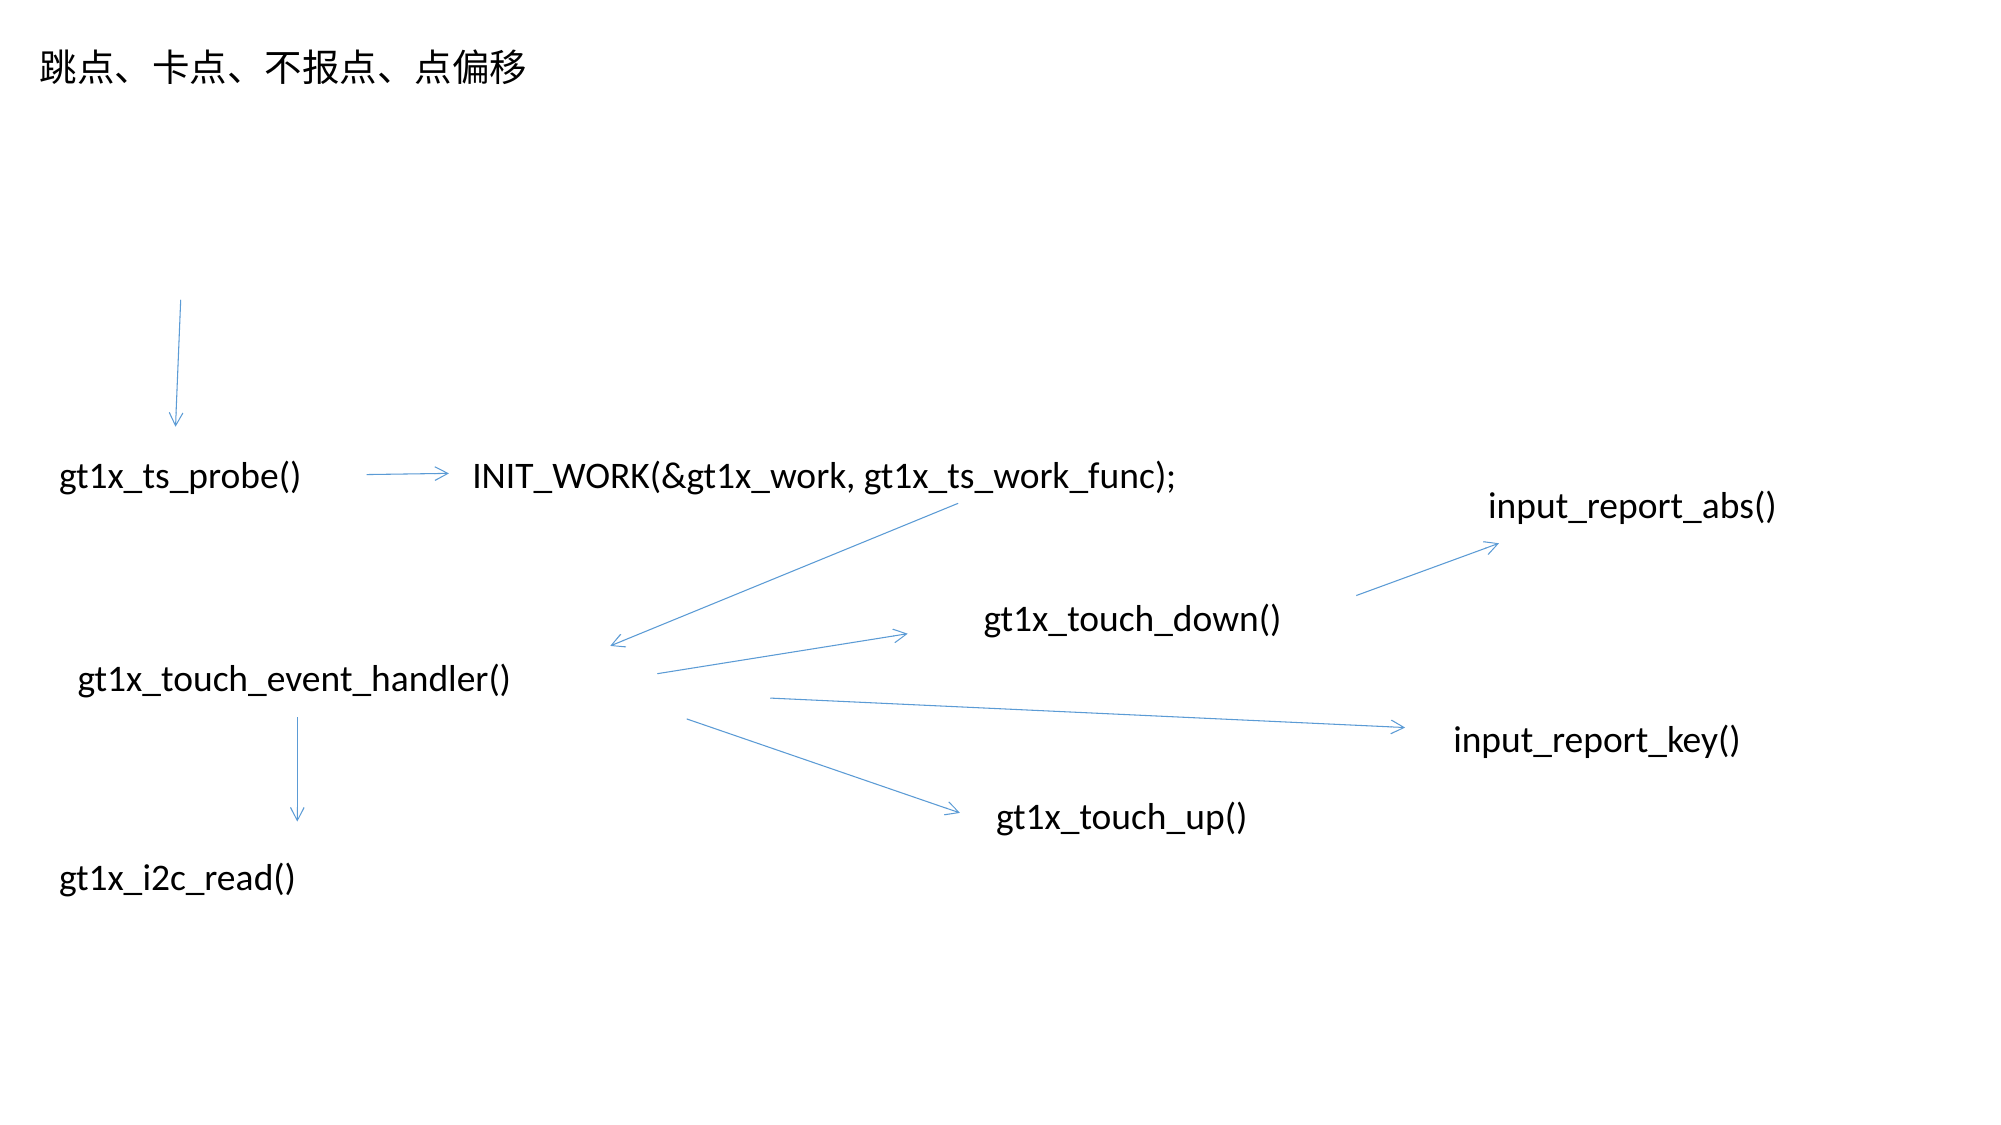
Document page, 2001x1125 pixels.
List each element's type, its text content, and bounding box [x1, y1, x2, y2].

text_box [1356, 543, 1499, 596]
text_box gt1x_touch_event_handler() [63, 646, 936, 707]
text_box gt1x_touch_down() [968, 586, 1386, 647]
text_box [657, 633, 908, 674]
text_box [175, 299, 181, 427]
text_box input_report_abs() [1473, 473, 1891, 534]
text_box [686, 718, 960, 813]
text_box input_report_key() [1438, 707, 1856, 768]
text_box gt1x_touch_up() [981, 784, 1398, 845]
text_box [610, 503, 959, 646]
text_box INIT_WORK(&gt1x_work, gt1x_ts_work_func); [448, 443, 1629, 504]
text_box gt1x_i2c_read() [44, 845, 462, 905]
text_box gt1x_ts_probe() [44, 443, 448, 504]
text_box 跳点、卡点、不报点、点偏移 [24, 36, 543, 97]
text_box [770, 698, 1406, 728]
